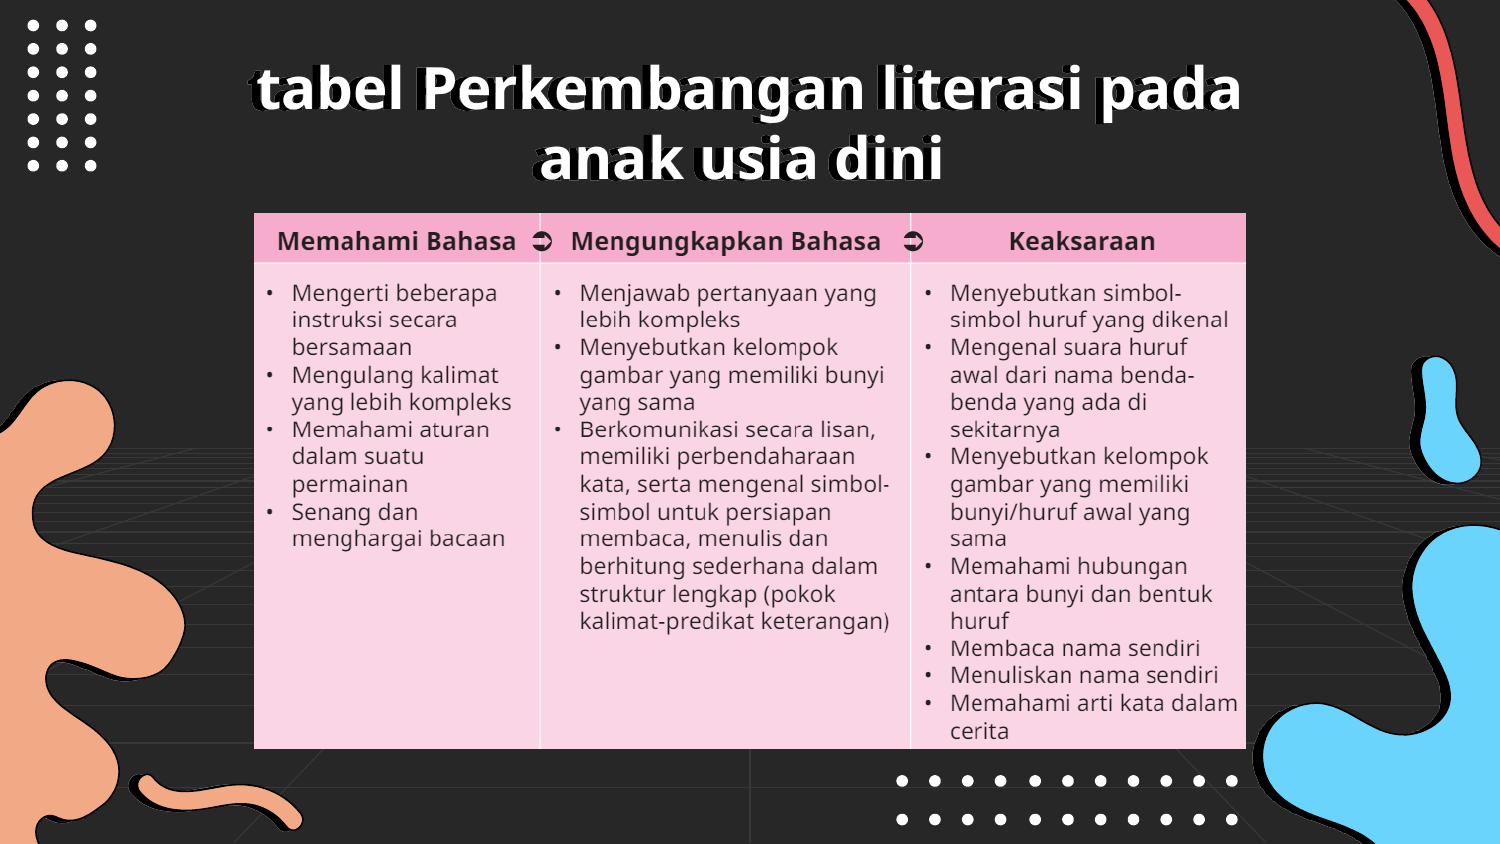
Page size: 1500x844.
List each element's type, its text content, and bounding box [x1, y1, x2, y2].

picture [254, 213, 1246, 749]
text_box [1396, 368, 1500, 475]
title tabel Perkembangan literasi pada anak usia dini [229, 138, 1271, 214]
